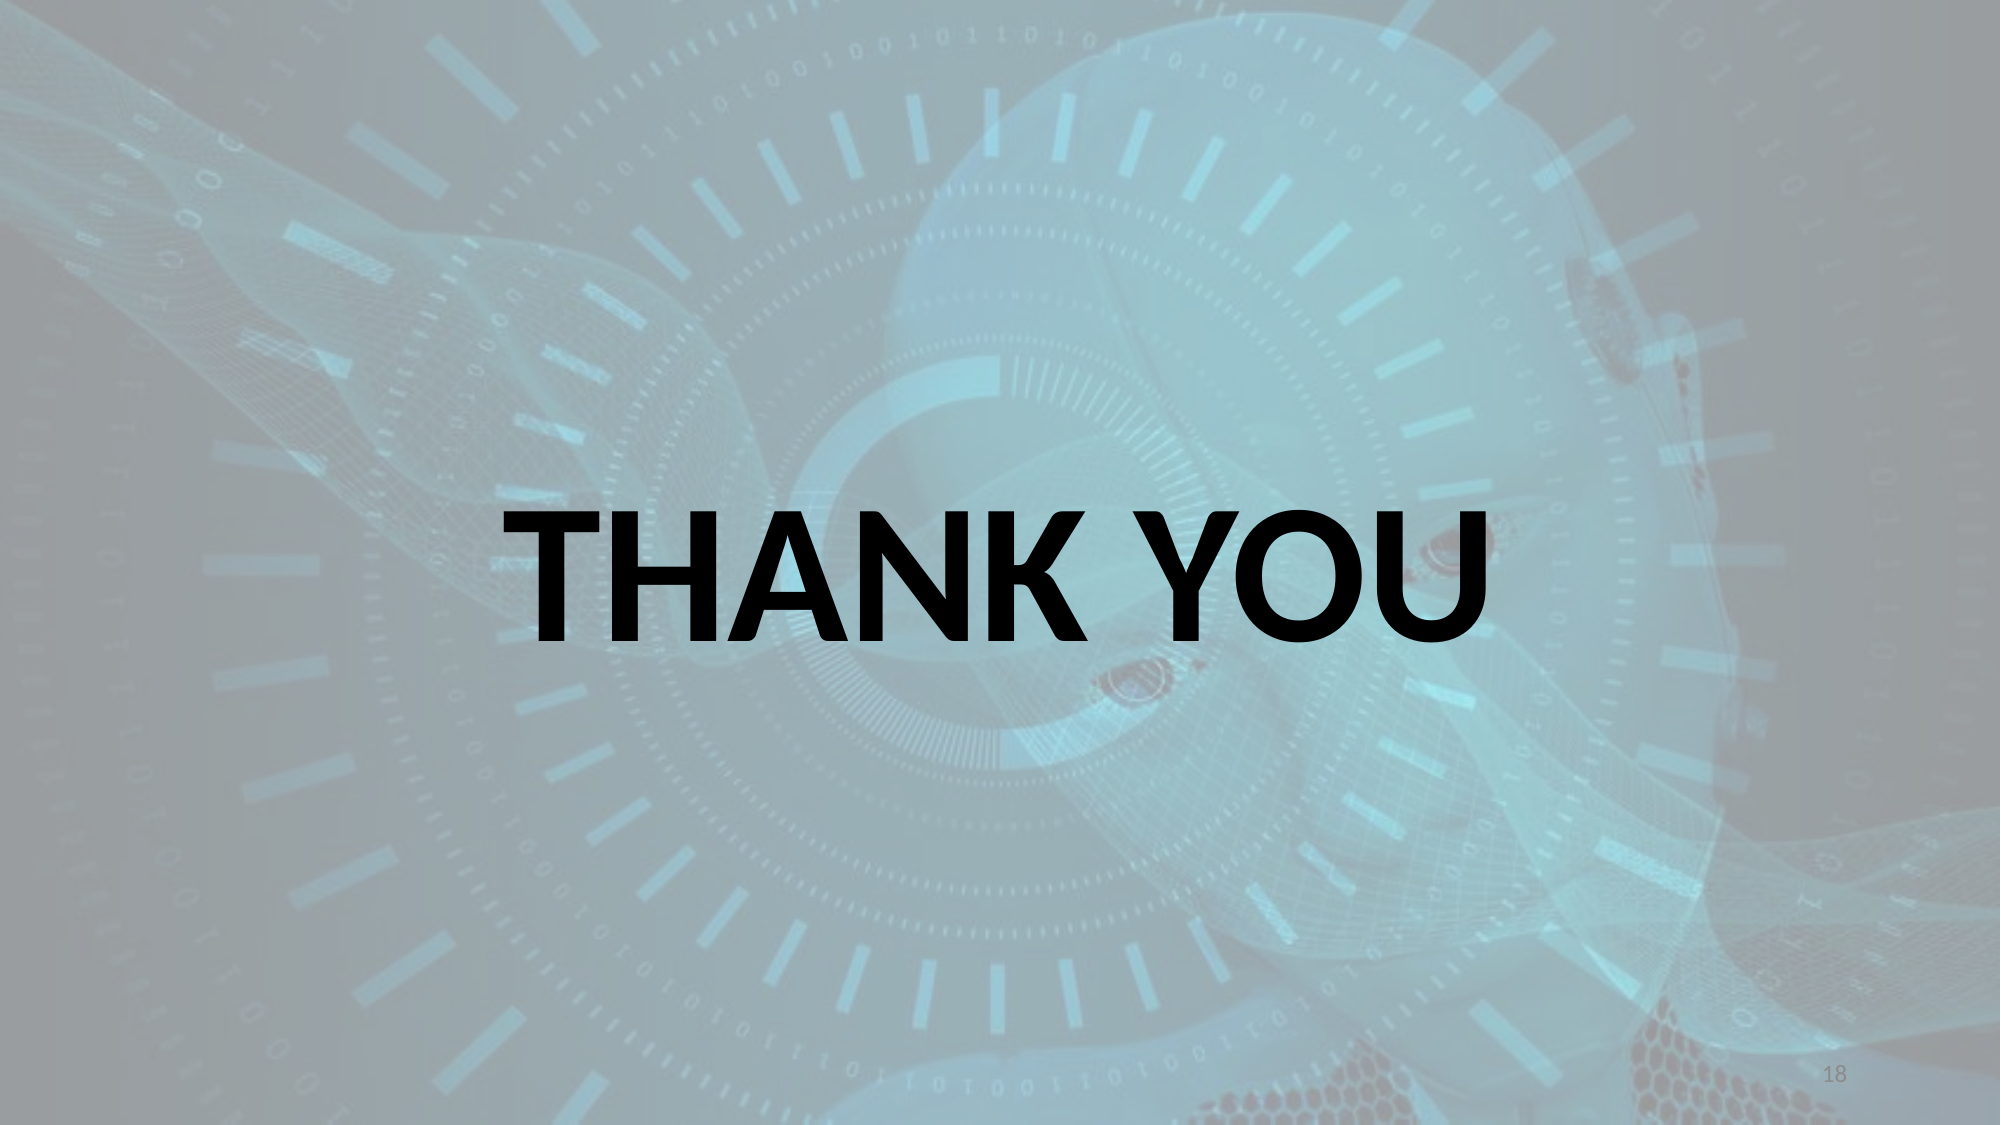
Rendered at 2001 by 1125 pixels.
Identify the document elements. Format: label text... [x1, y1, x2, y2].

text_box THANK YOU [301, 433, 1699, 689]
slide_number 18 [1412, 1042, 1863, 1103]
